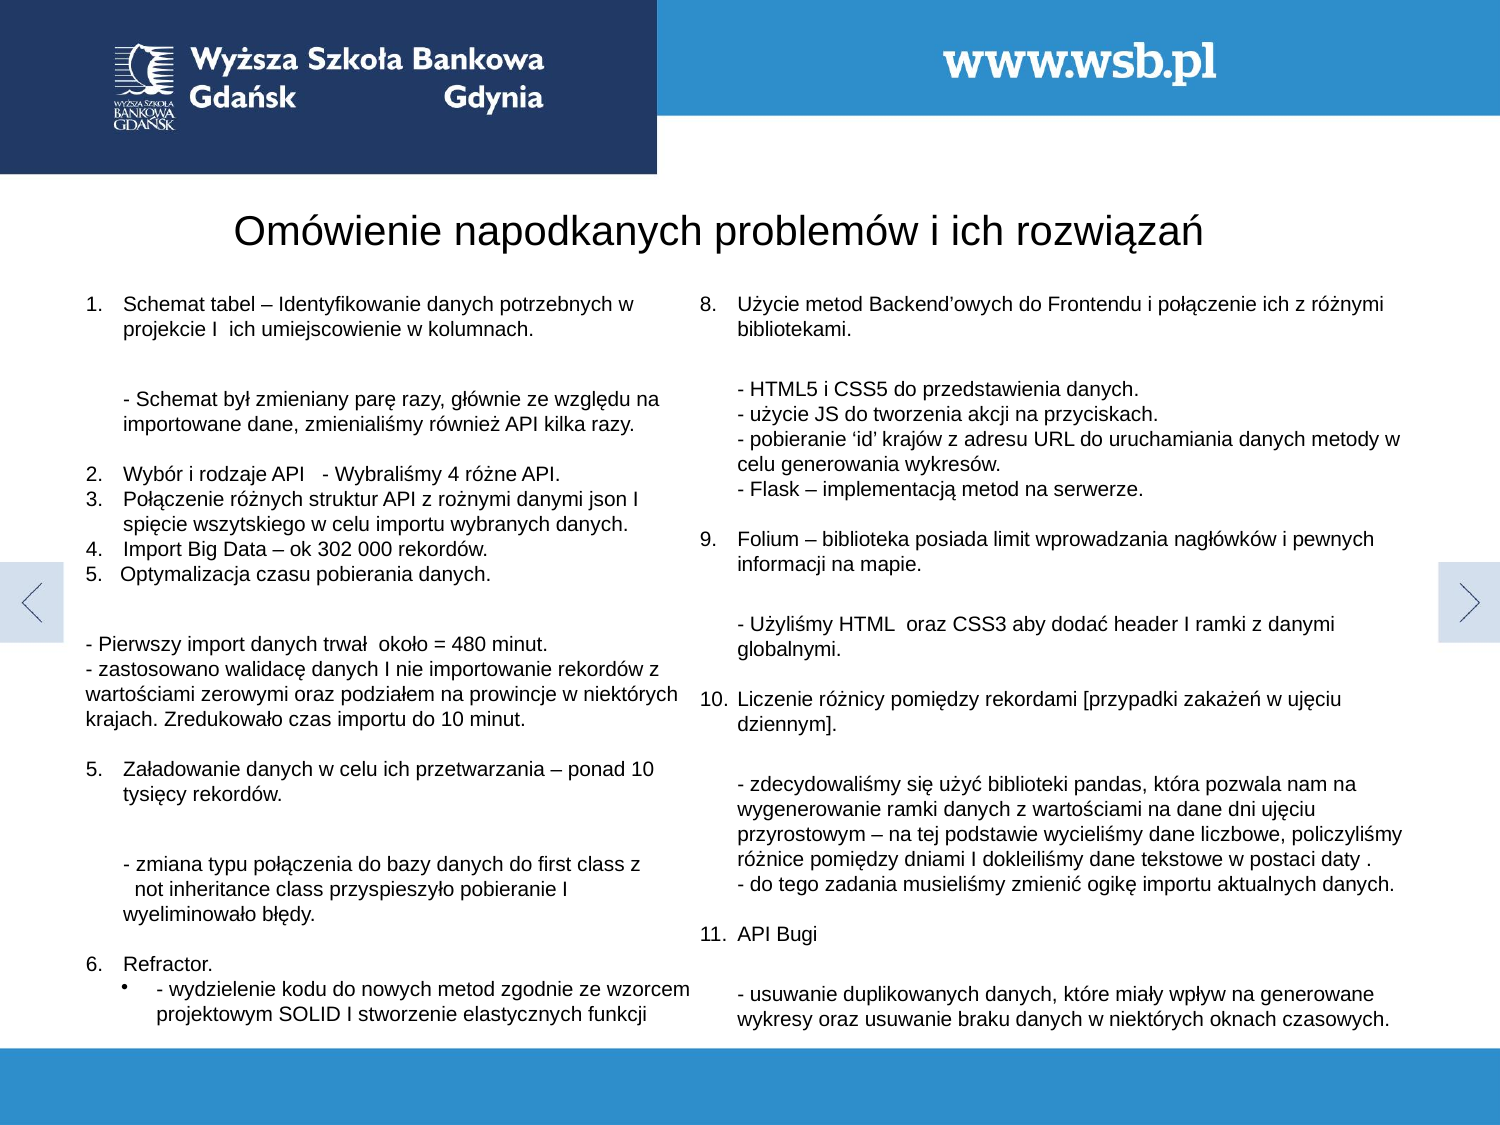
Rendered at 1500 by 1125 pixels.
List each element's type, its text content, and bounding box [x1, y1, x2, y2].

picture [0, 0, 1500, 1125]
text_box Użycie metod Backend’owych do Frontendu i połączenie ich z różnymi bibliotekami. - HTML5 i CSS5 do przedstawienia danych. - użycie JS do tworzenia akcji na przyciskach. - pobieranie ‘id’ krajów z adresu URL do uruchamiania danych metody w celu generowania wykresów. - Flask – implementacją metod na serwerze. Folium – biblioteka posiada limit wprowadzania nagłówków i pewnych informacji na mapie. - Użyliśmy HTML oraz CSS3 aby dodać header I ramki z danymi globalnymi. Liczenie różnicy pomiędzy rekordami [przypadki zakażeń w ujęciu dziennym]. - zdecydowaliśmy się użyć biblioteki pandas, która pozwala nam na wygenerowanie ramki danych z wartościami na dane dni ujęciu przyrostowym – na tej podstawie wycieliśmy dane liczbowe, policzyliśmy różnice pomiędzy dniami I dokleiliśmy dane tekstowe w postaci daty . - do tego zadania musieliśmy zmienić ogikę importu aktualnych danych. API Bugi - usuwanie duplikowanych danych, które miały wpływ na generowane wykresy oraz usuwanie braku danych w niektórych oknach czasowych. [684, 283, 1441, 1063]
text_box Schemat tabel – Identyfikowanie danych potrzebnych w projekcie I ich umiejscowienie w kolumnach. - Schemat był zmieniany parę razy, głównie ze względu na importowane dane, zmienialiśmy również API kilka razy. Wybór i rodzaje API - Wybraliśmy 4 różne API. Połączenie różnych struktur API z rożnymi danymi json I spięcie wszytskiego w celu importu wybranych danych. Import Big Data – ok 302 000 rekordów. 5. Optymalizacja czasu pobierania danych. - Pierwszy import danych trwał około = 480 minut. - zastosowano walidacę danych I nie importowanie rekordów z wartościami zerowymi oraz podziałem na prowincje w niektórych krajach. Zredukowało czas importu do 10 minut. Załadowanie danych w celu ich przetwarzania – ponad 10 tysięcy rekordów. - zmiana typu połączenia do bazy danych do first class z not inheritance class przyspieszyło pobieranie I wyeliminowało błędy. Refractor. - wydzielenie kodu do nowych metod zgodnie ze wzorcem projektowym SOLID I stworzenie elastycznych funkcji [70, 283, 721, 1103]
text_box Omówienie napodkanych problemów i ich rozwiązań [67, 137, 1418, 325]
